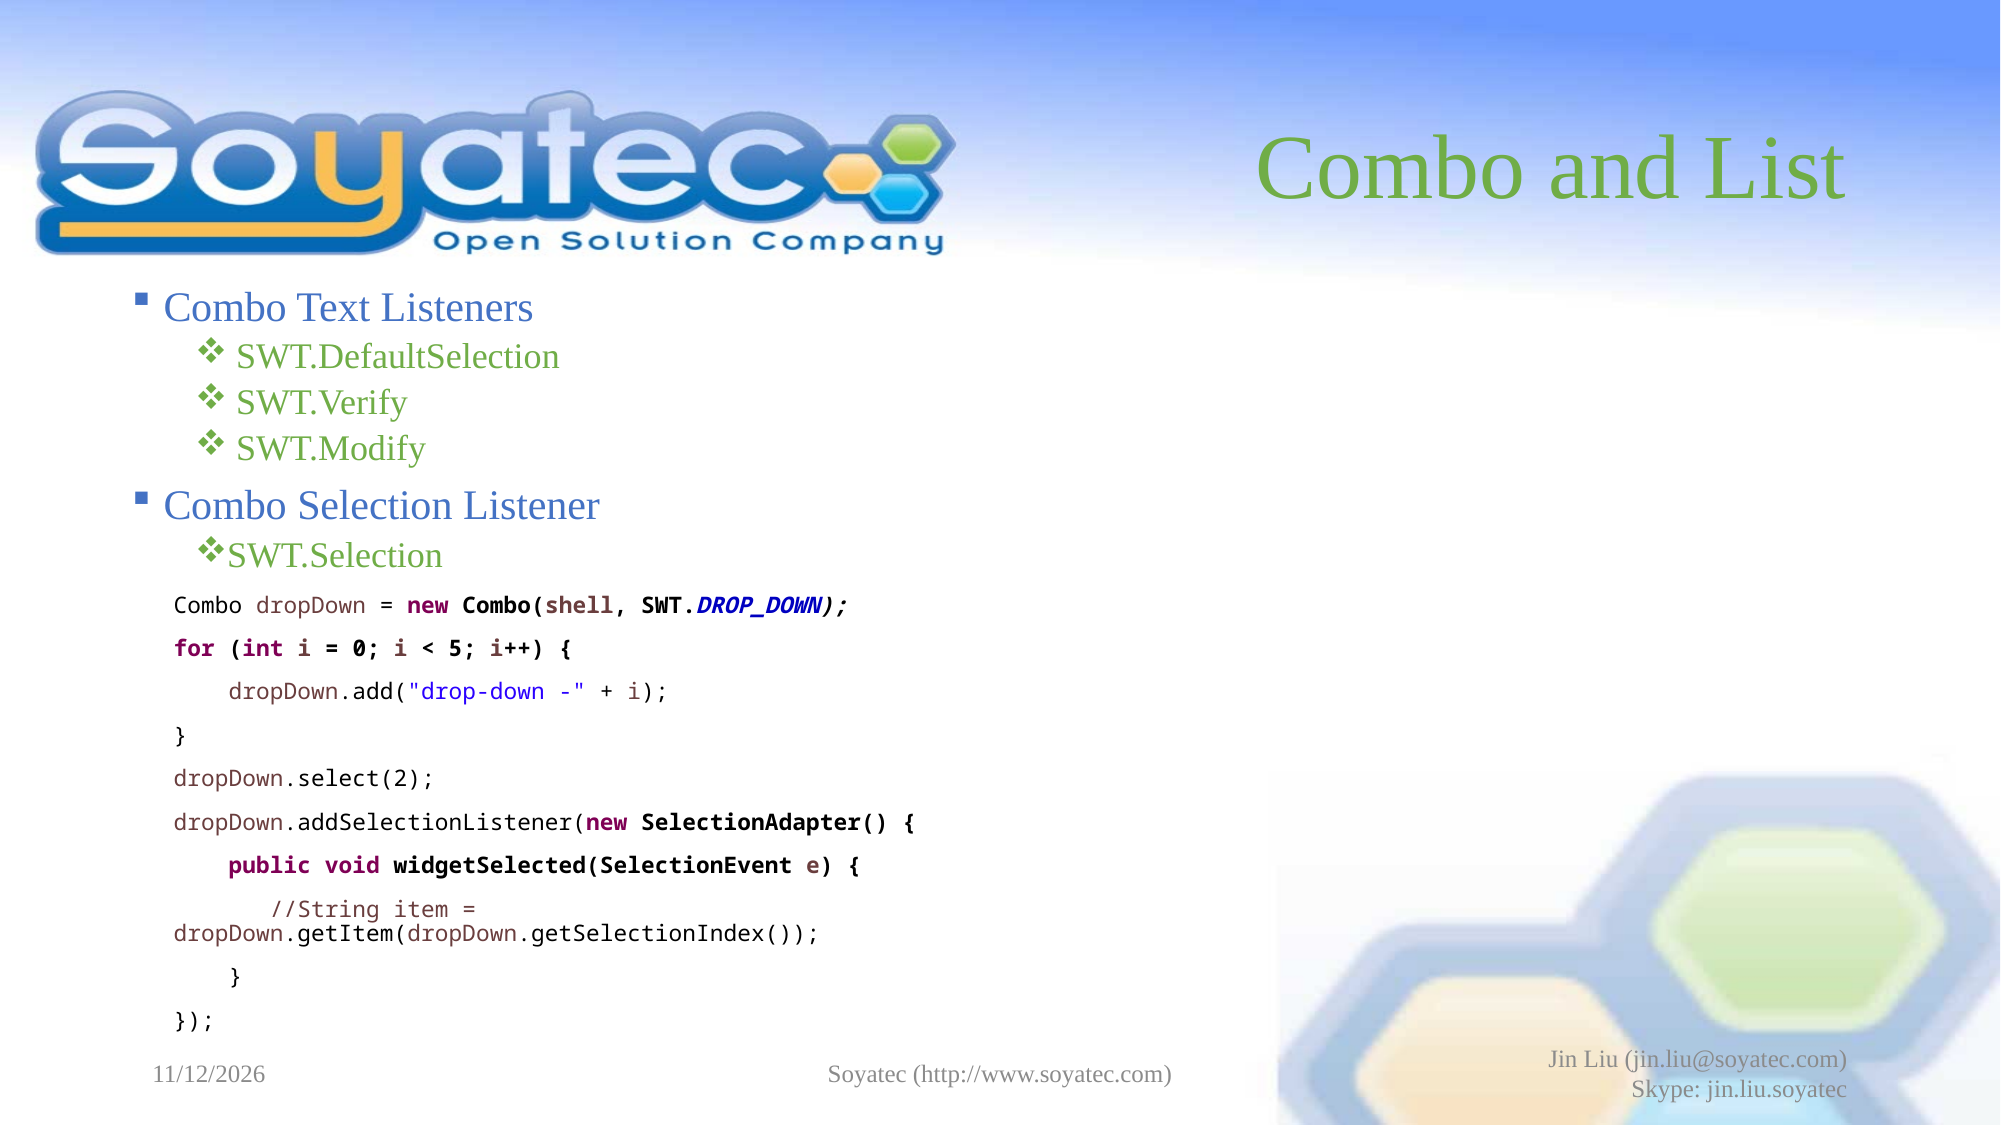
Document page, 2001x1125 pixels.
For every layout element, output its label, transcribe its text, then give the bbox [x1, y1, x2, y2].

slide_number Jin Liu (jin.liu@soyatec.com) Skype: jin.liu.soyatec [1412, 1042, 1863, 1103]
list Combo dropDown = new Combo(shell, SWT.DROP_DOWN); for (int i = 0; i < 5; i++) { dropDown.add("drop-down -" + i); } dropDown.select(2); dropDown.addSelectionListener(new SelectionAdapter() { public void widgetSelected(SelectionEvent e) { //String item = dropDown.getItem(dropDown.getSelectionIndex()); } }); [158, 586, 1130, 1043]
title Combo and List [962, 59, 1863, 278]
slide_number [137, 1042, 588, 1103]
footer Soyatec (http://www.soyatec.com) [662, 1042, 1338, 1103]
picture [0, 0, 2001, 1125]
list Combo Text Listeners SWT.DefaultSelection SWT.Verify SWT.Modify Combo Selection Listener SWT.Selection [116, 277, 980, 587]
